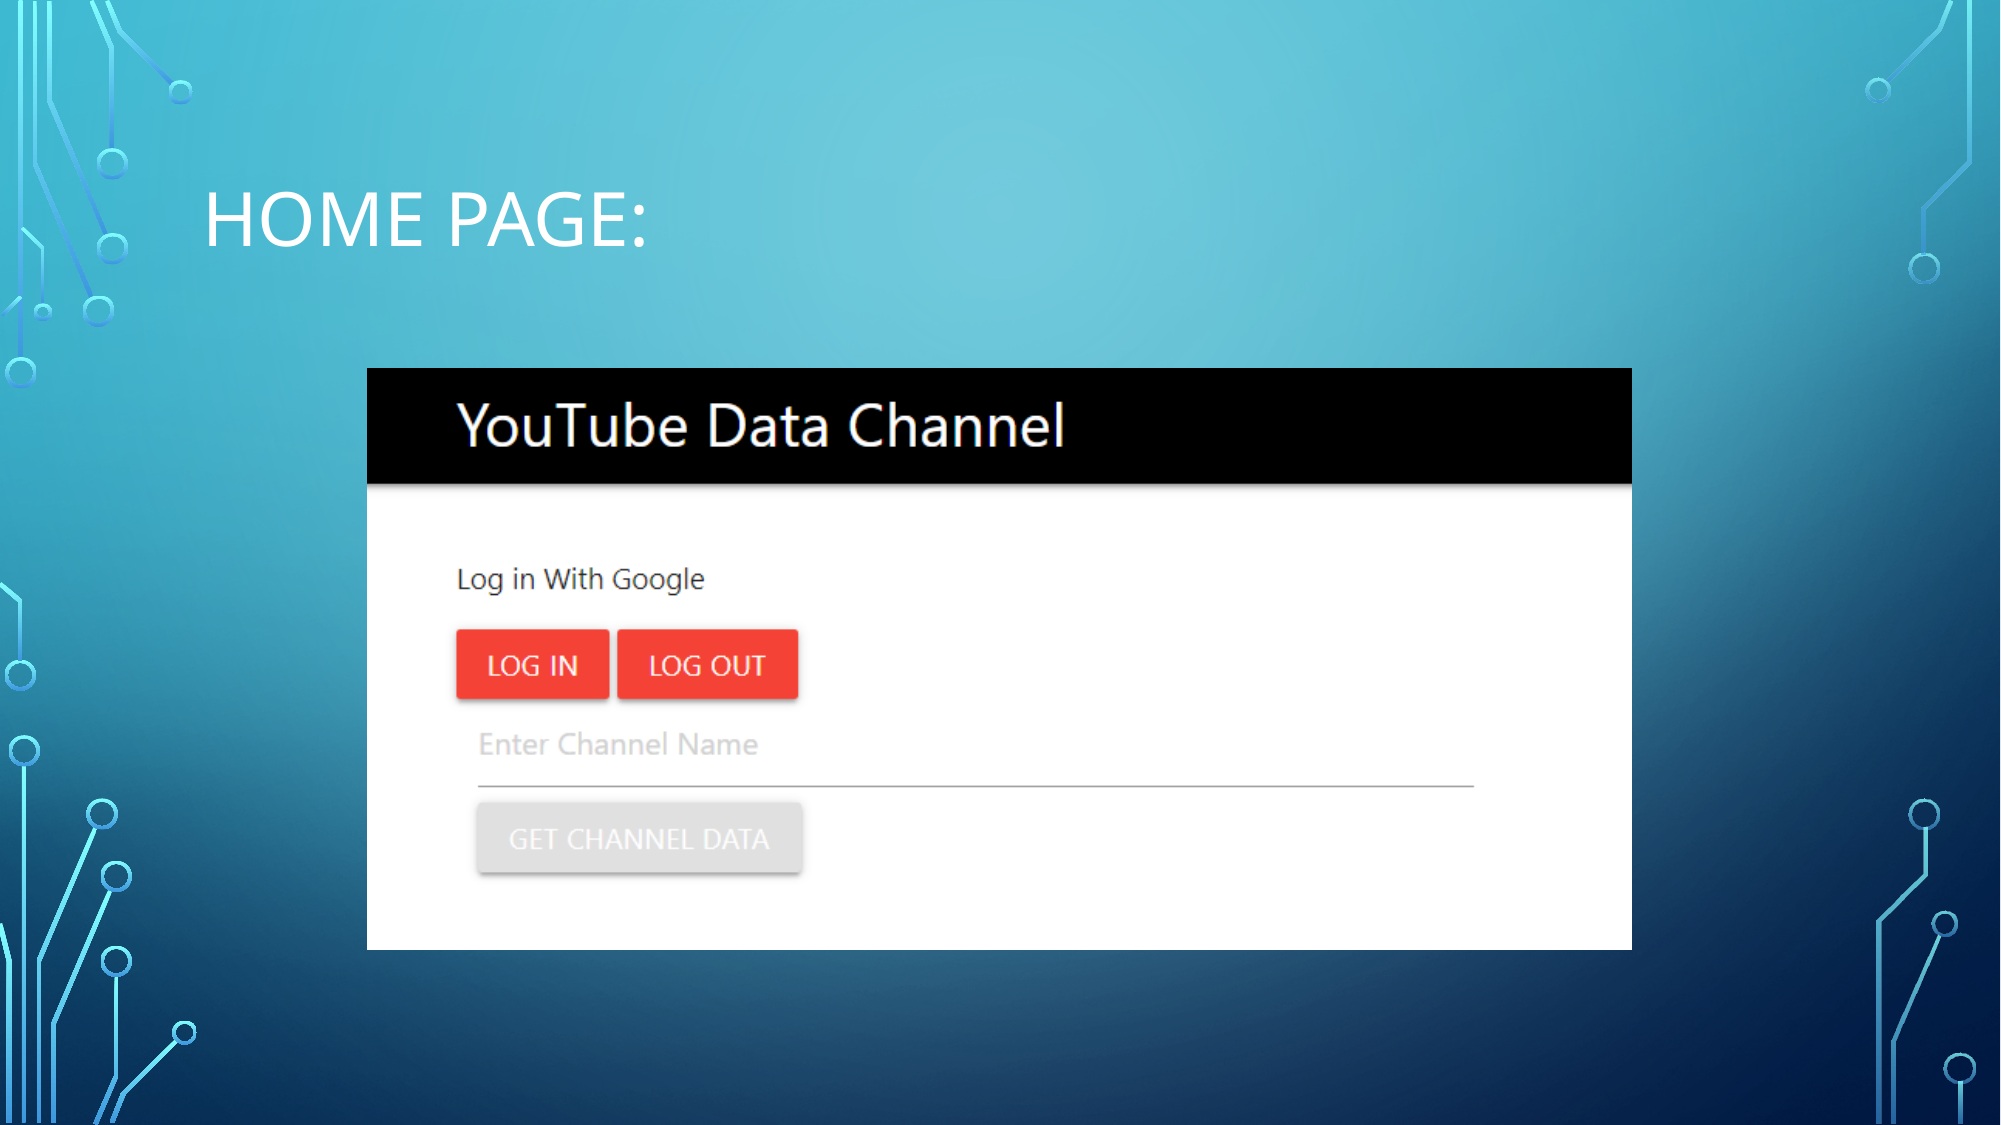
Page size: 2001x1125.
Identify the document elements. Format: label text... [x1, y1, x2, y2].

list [367, 368, 1632, 951]
title Home Page: [187, 101, 1813, 344]
